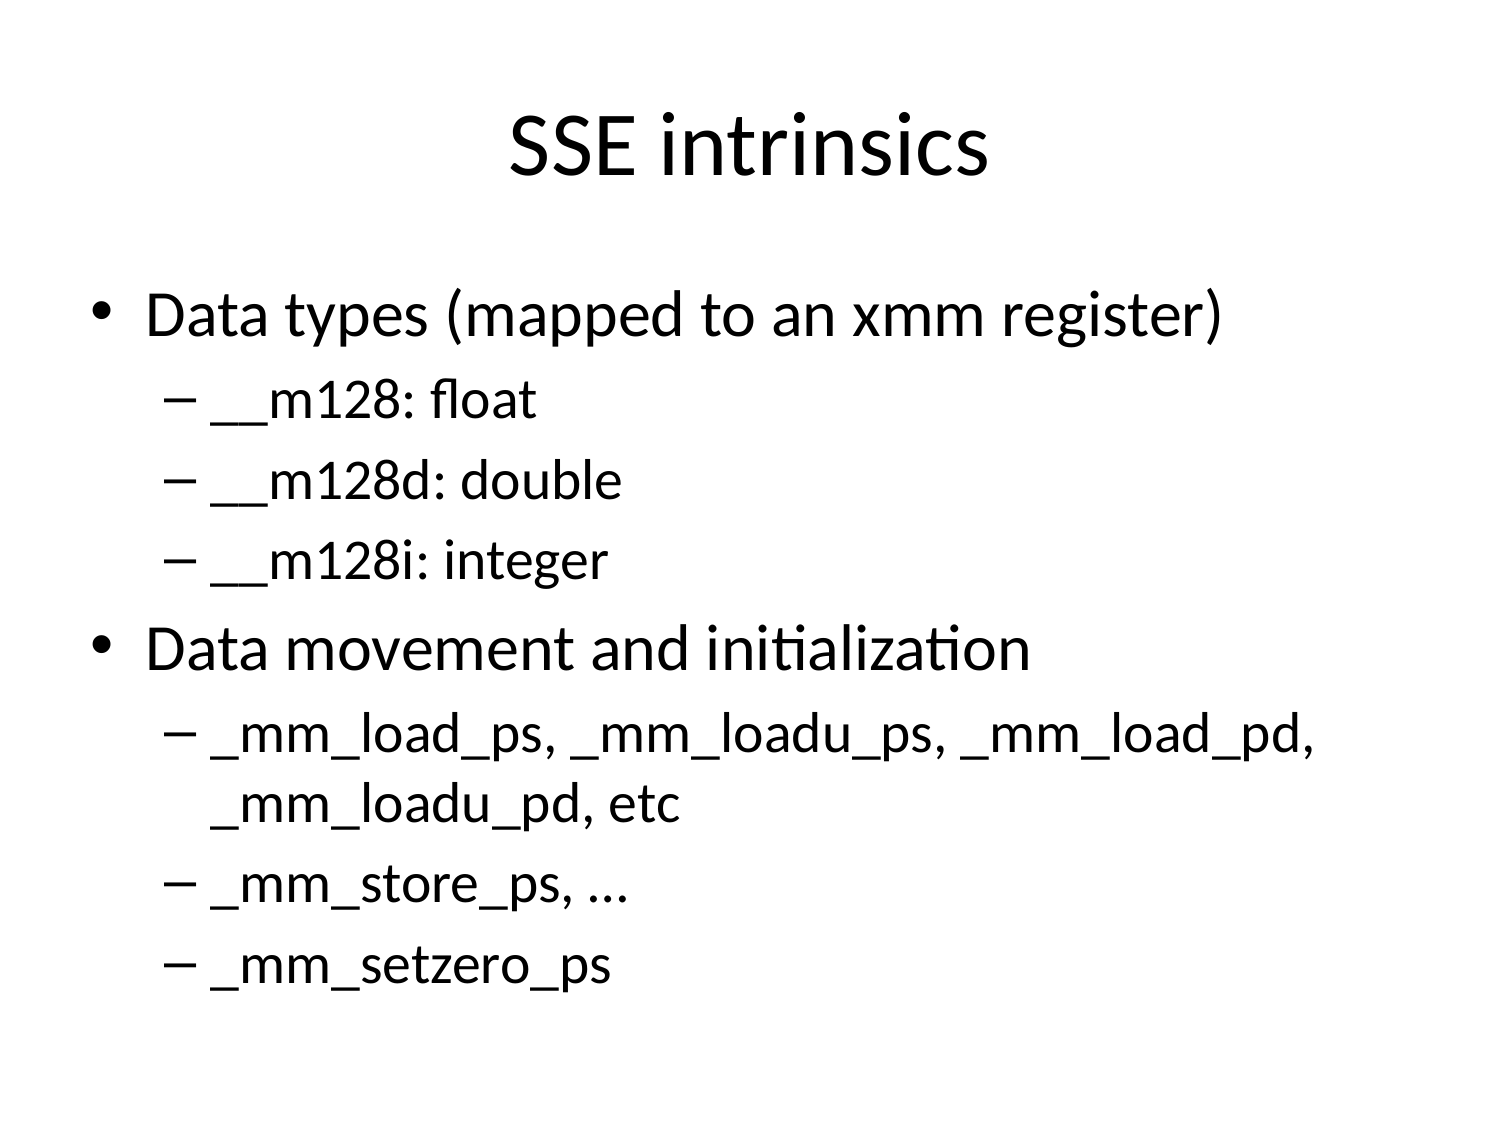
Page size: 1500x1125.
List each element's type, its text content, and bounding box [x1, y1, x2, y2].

list Data types (mapped to an xmm register) __m128: float __m128d: double __m128i: integer Data movement and initialization _mm_load_ps, _mm_loadu_ps, _mm_load_pd, _mm_loadu_pd, etc _mm_store_ps, … _mm_setzero_ps [75, 262, 1425, 1005]
title SSE intrinsics [75, 45, 1425, 233]
